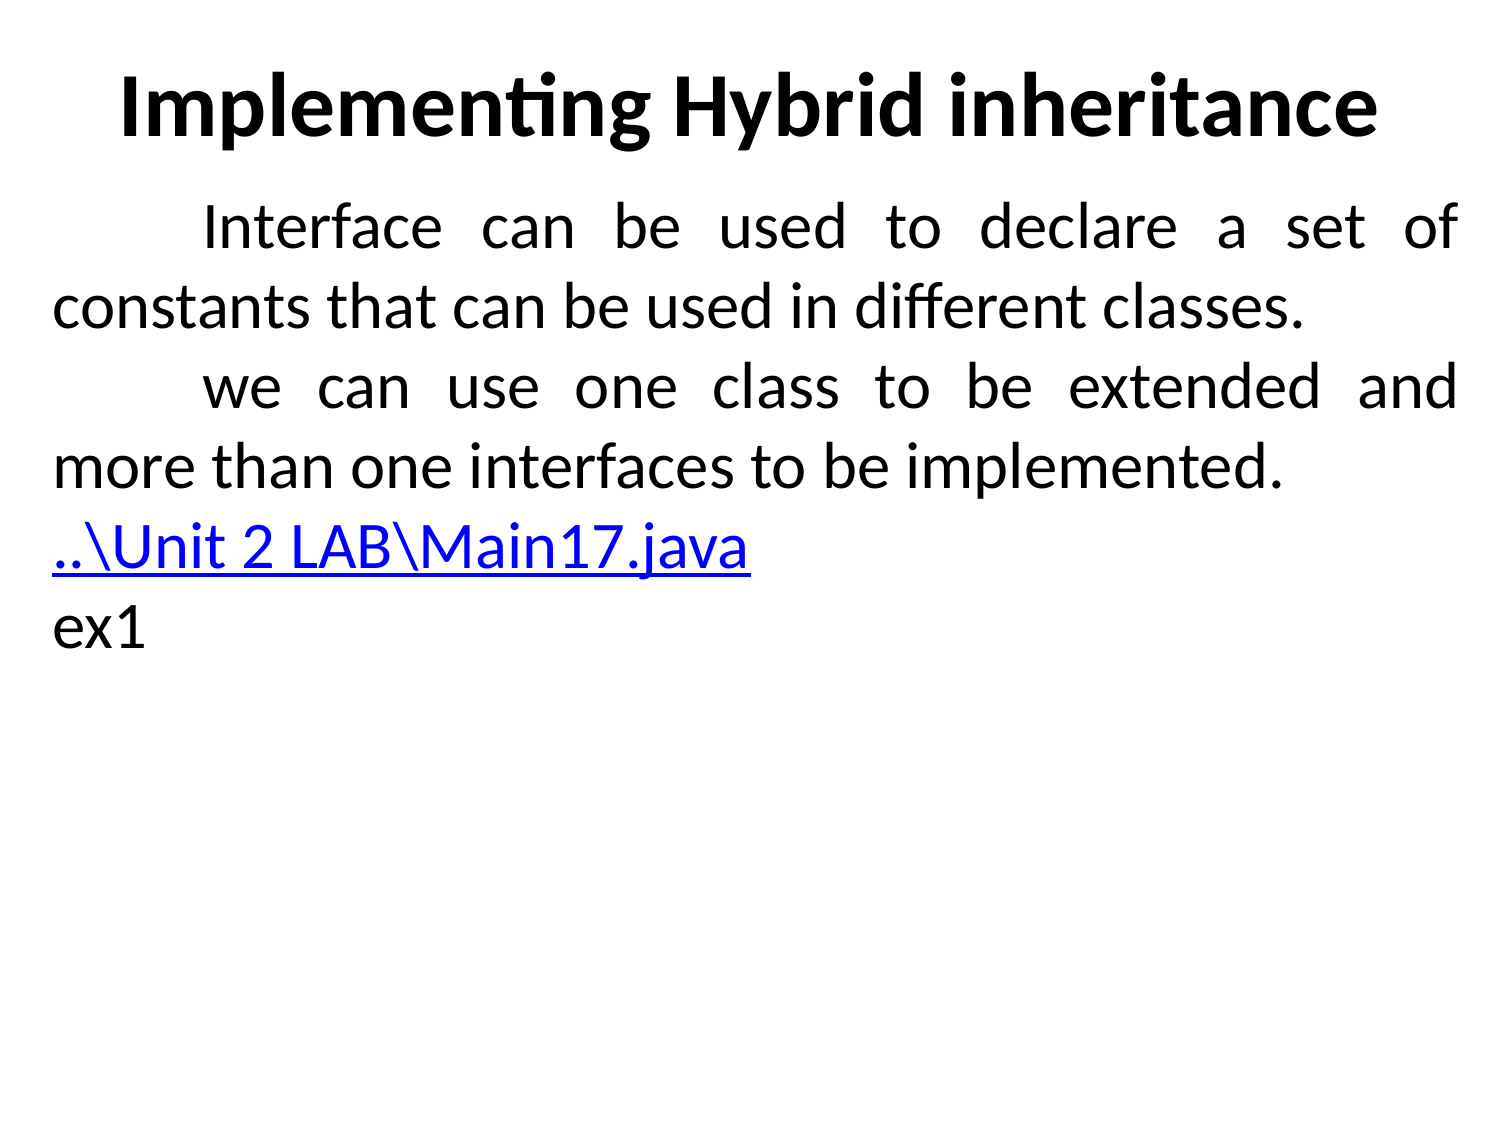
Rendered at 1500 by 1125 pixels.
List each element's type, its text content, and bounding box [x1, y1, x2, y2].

text_box Interface can be used to declare a set of constants that can be used in different classes. we can use one class to be extended and more than one interfaces to be implemented. ..\Unit 2 LAB\Main17.java ex1 [37, 174, 1475, 670]
title Implementing Hybrid inheritance [0, 24, 1500, 175]
